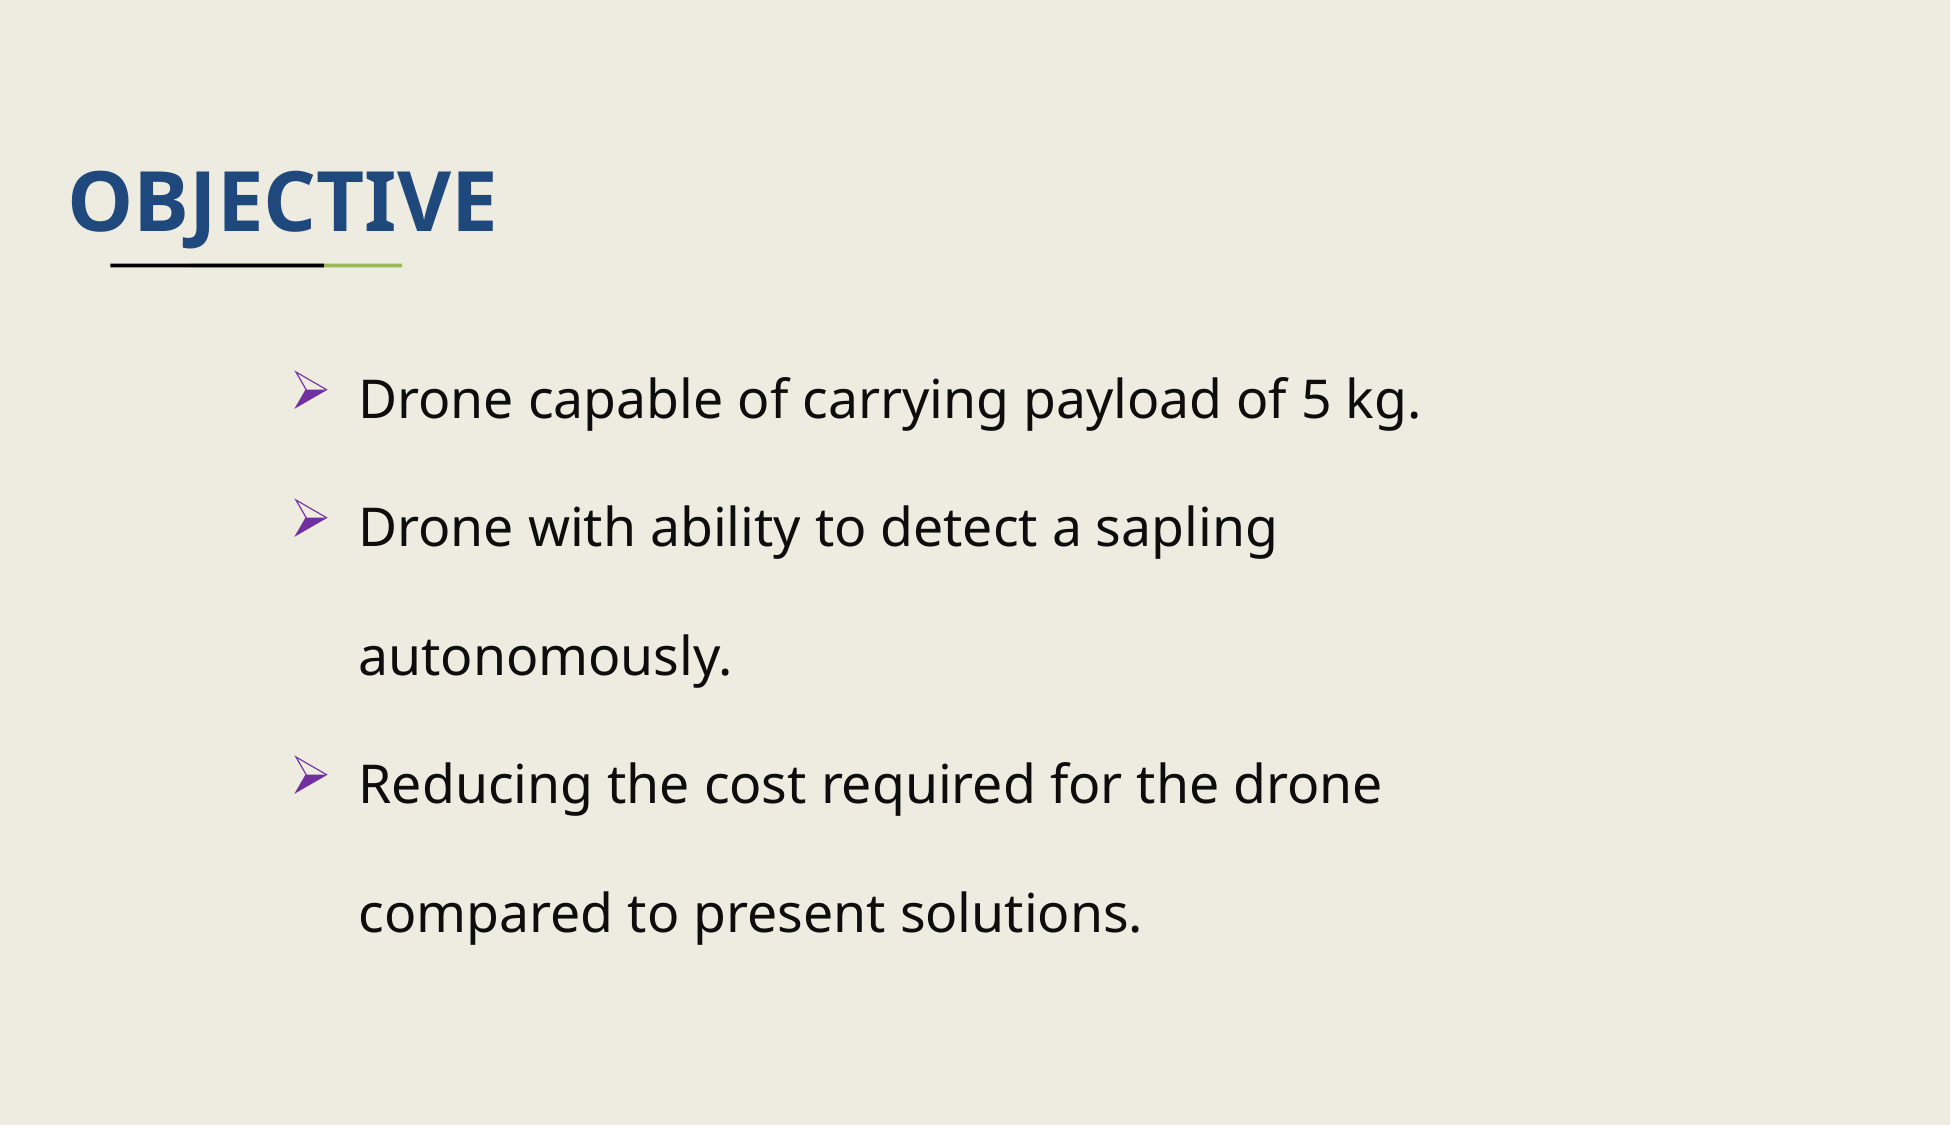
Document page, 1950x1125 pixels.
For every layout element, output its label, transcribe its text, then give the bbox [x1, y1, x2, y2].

title OBJECTIVE [0, 128, 1640, 243]
list Drone capable of carrying payload of 5 kg. Drone with ability to detect a sapling autonomously. Reducing the cost required for the drone compared to present solutions. [247, 290, 1445, 1054]
